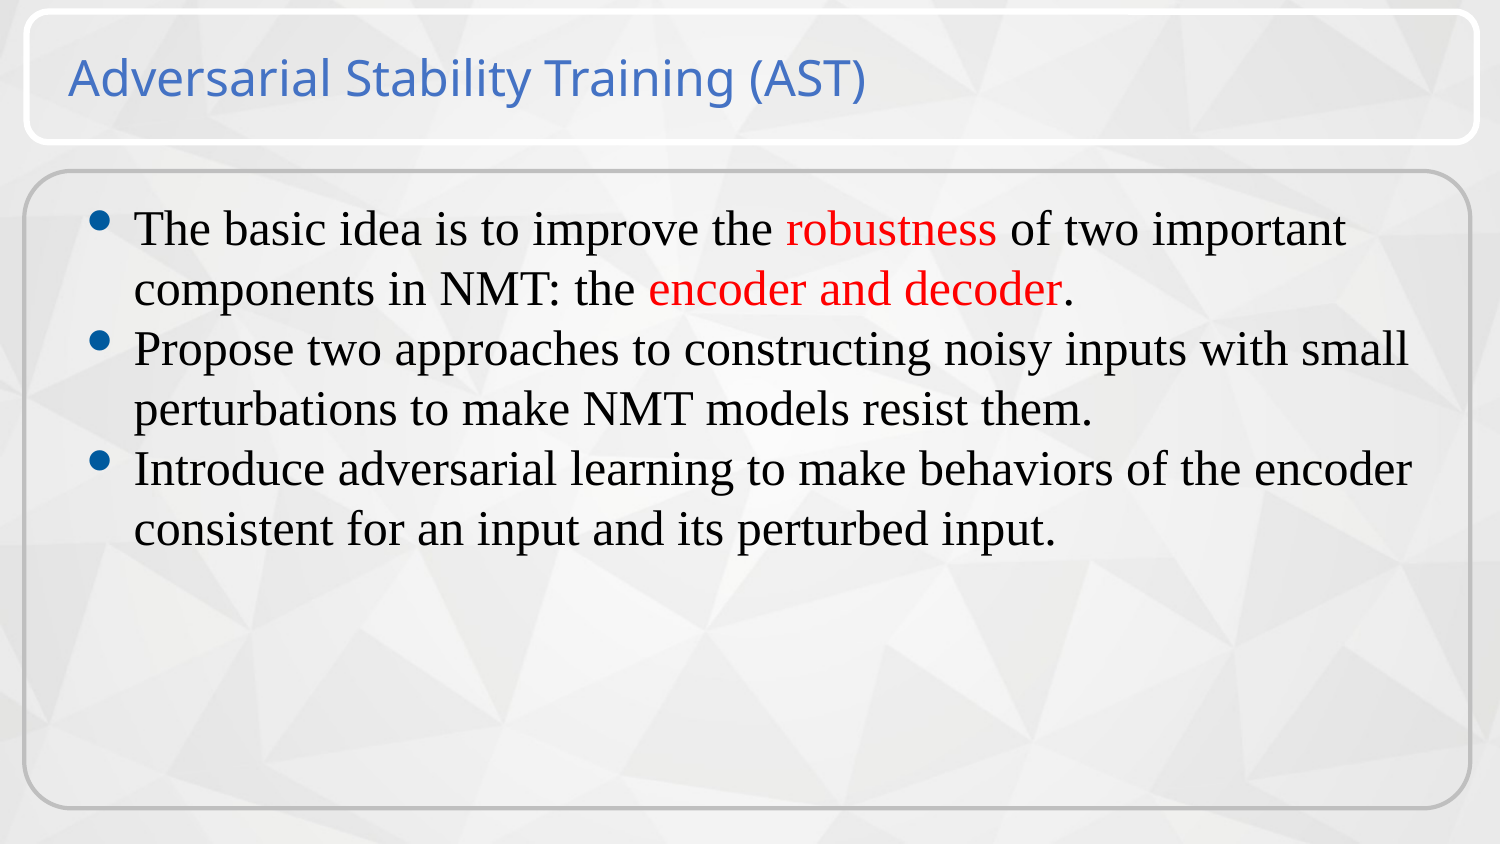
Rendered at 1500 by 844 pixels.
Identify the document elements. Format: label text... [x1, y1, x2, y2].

picture [0, 0, 1500, 844]
text_box [24, 170, 1471, 809]
text_box The basic idea is to improve the robustness of two important components in NMT: the encoder and decoder. Propose two approaches to constructing noisy inputs with small perturbations to make NMT models resist them. Introduce adversarial learning to make behaviors of the encoder consistent for an input and its perturbed input. [71, 188, 1452, 743]
text_box Adversarial Stability Training (AST) [26, 11, 1477, 143]
